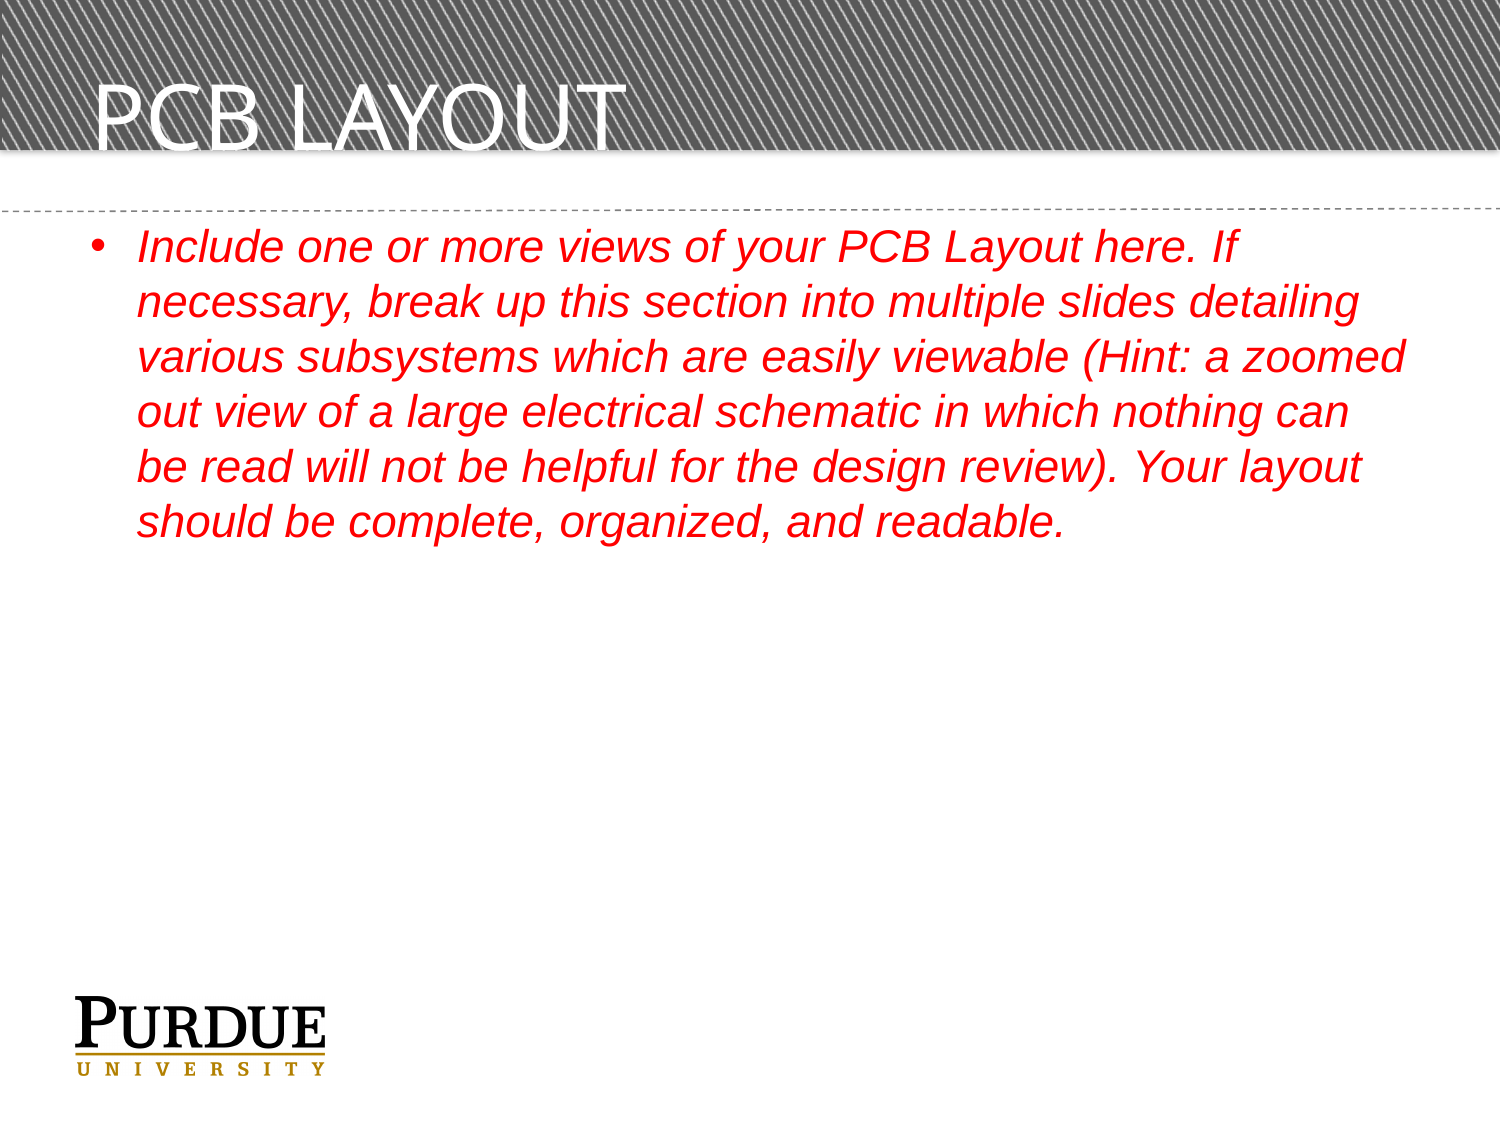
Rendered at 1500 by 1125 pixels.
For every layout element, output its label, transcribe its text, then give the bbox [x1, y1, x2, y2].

list Include one or more views of your PCB Layout here. If necessary, break up this section into multiple slides detailing various subsystems which are easily viewable (Hint: a zoomed out view of a large electrical schematic in which nothing can be read will not be helpful for the design review). Your layout should be complete, organized, and readable. [75, 209, 1425, 1080]
title PCB Layout [75, 51, 1427, 175]
